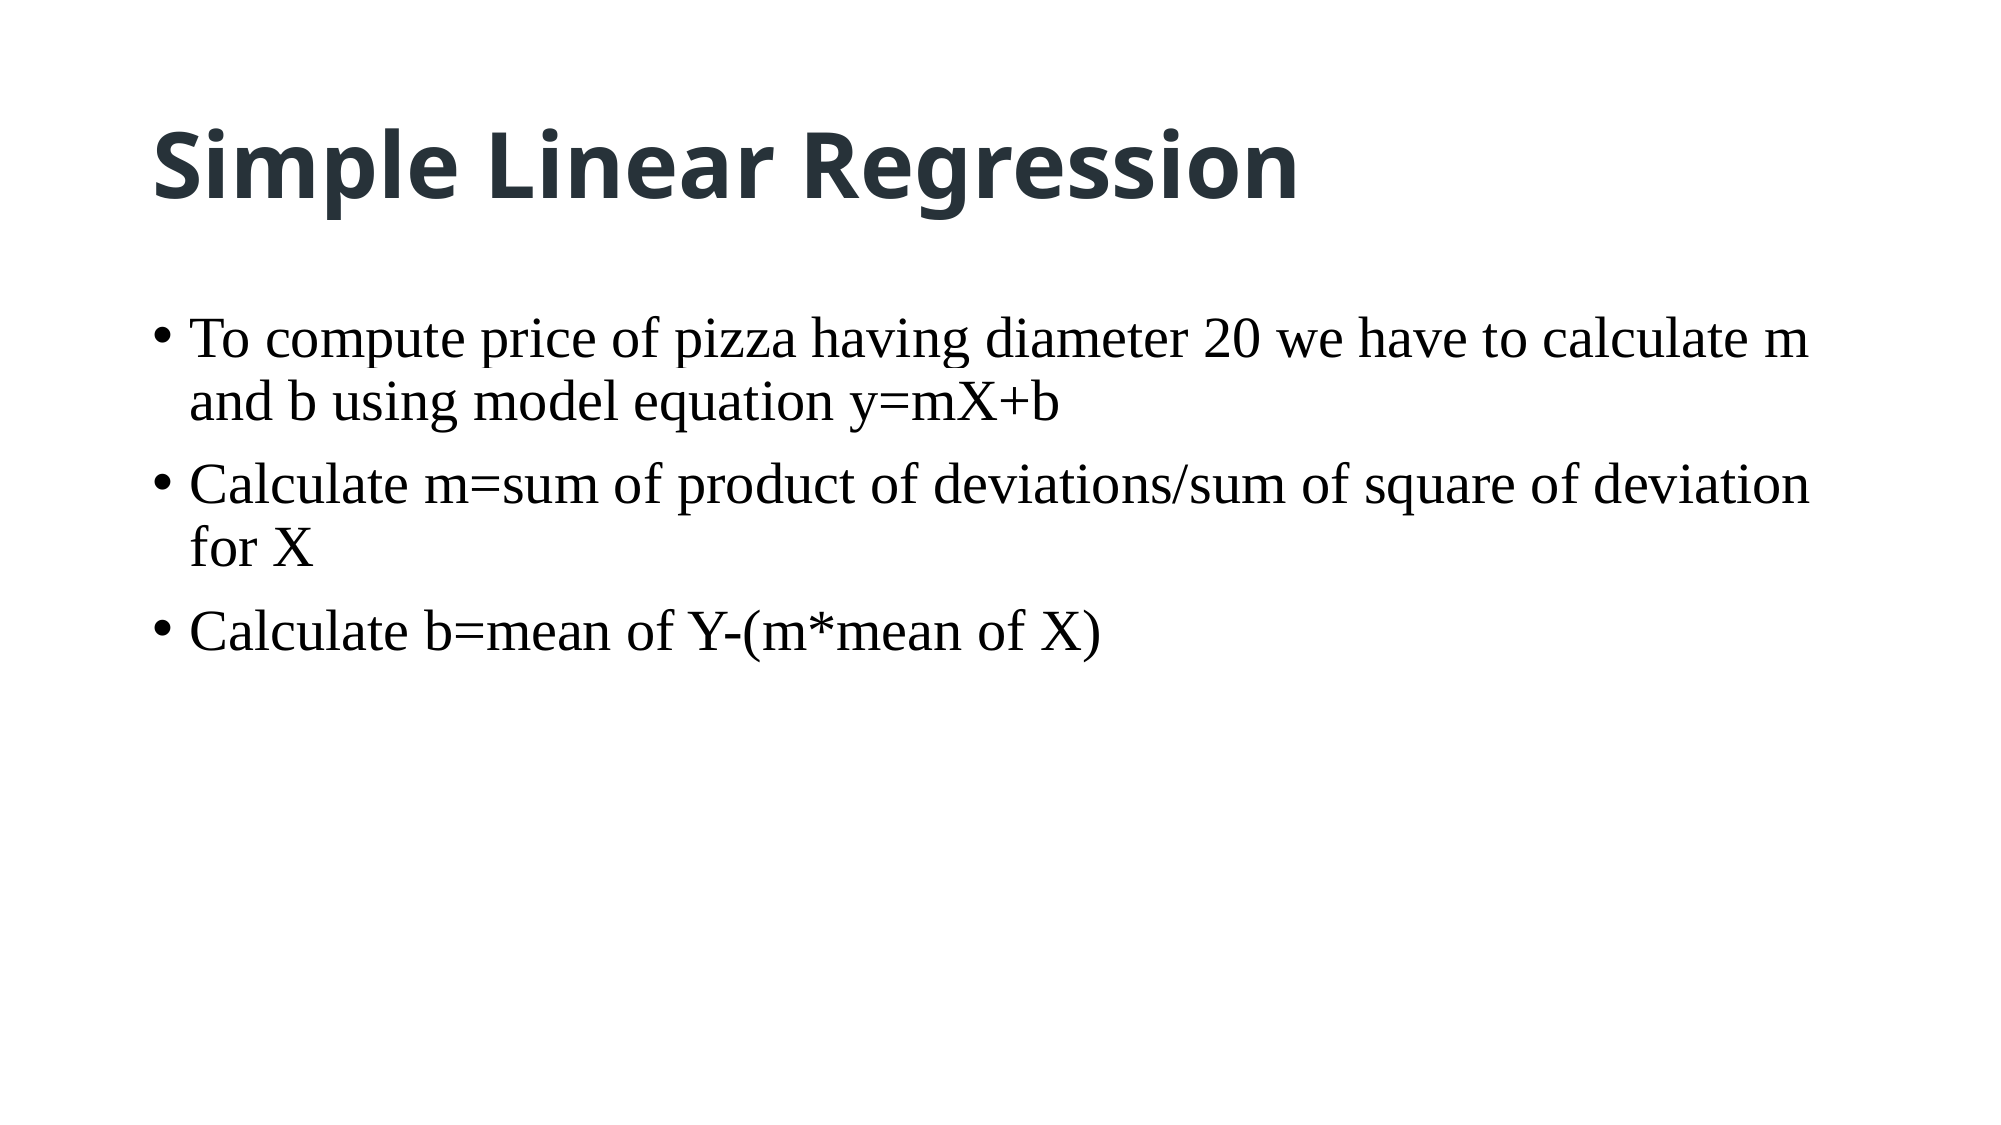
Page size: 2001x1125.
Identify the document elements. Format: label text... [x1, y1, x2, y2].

title Simple Linear Regression [137, 59, 1863, 278]
list To compute price of pizza having diameter 20 we have to calculate m and b using model equation y=mX+b Calculate m=sum of product of deviations/sum of square of deviation for X Calculate b=mean of Y-(m*mean of X) [137, 299, 1863, 1014]
